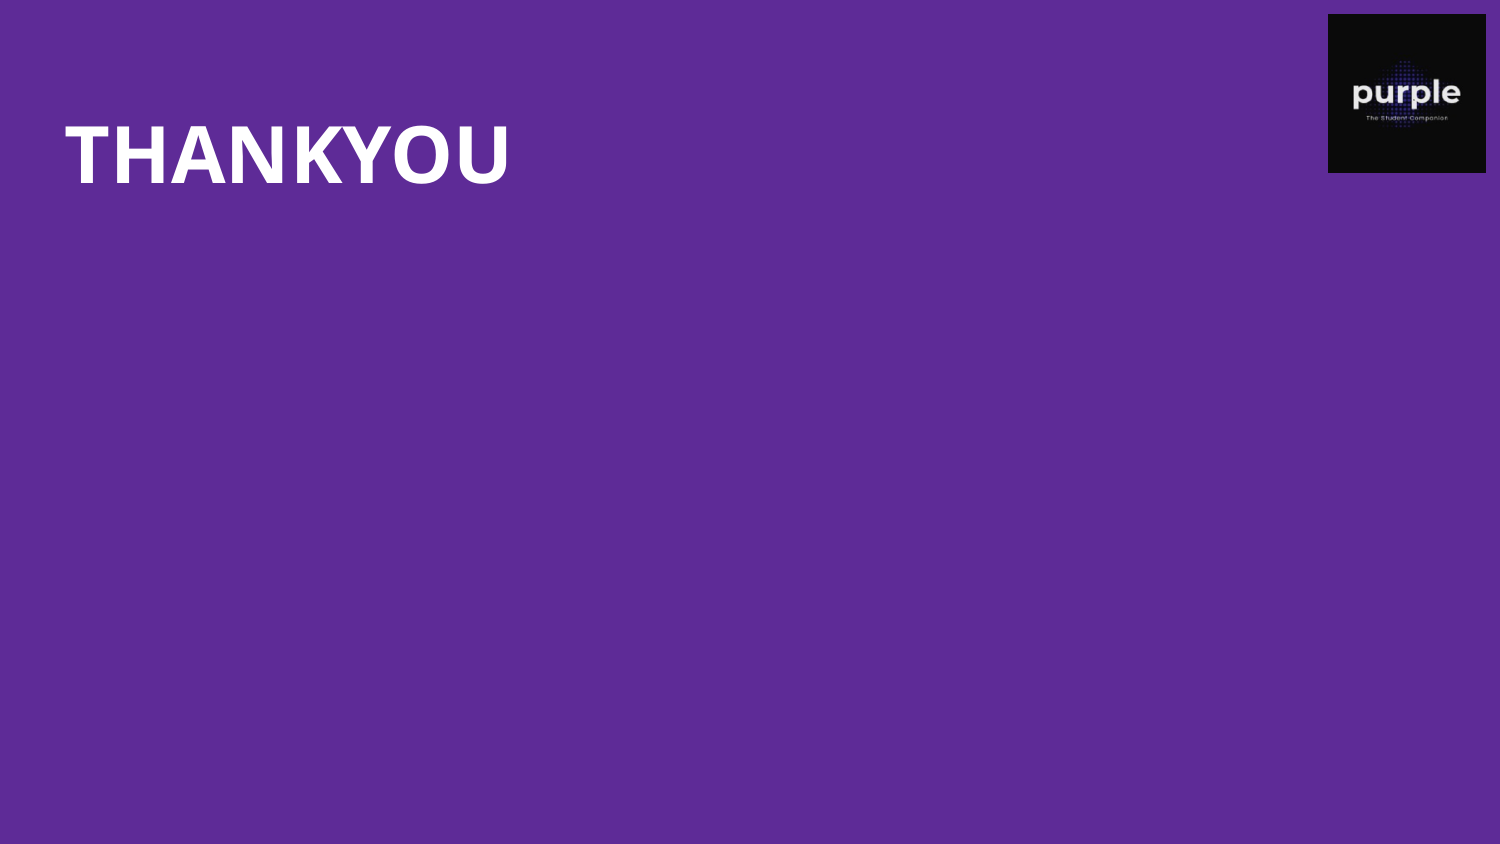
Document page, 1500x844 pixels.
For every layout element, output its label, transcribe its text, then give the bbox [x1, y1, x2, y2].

text_box THANKYOU [49, 89, 1201, 215]
picture [1328, 14, 1486, 173]
